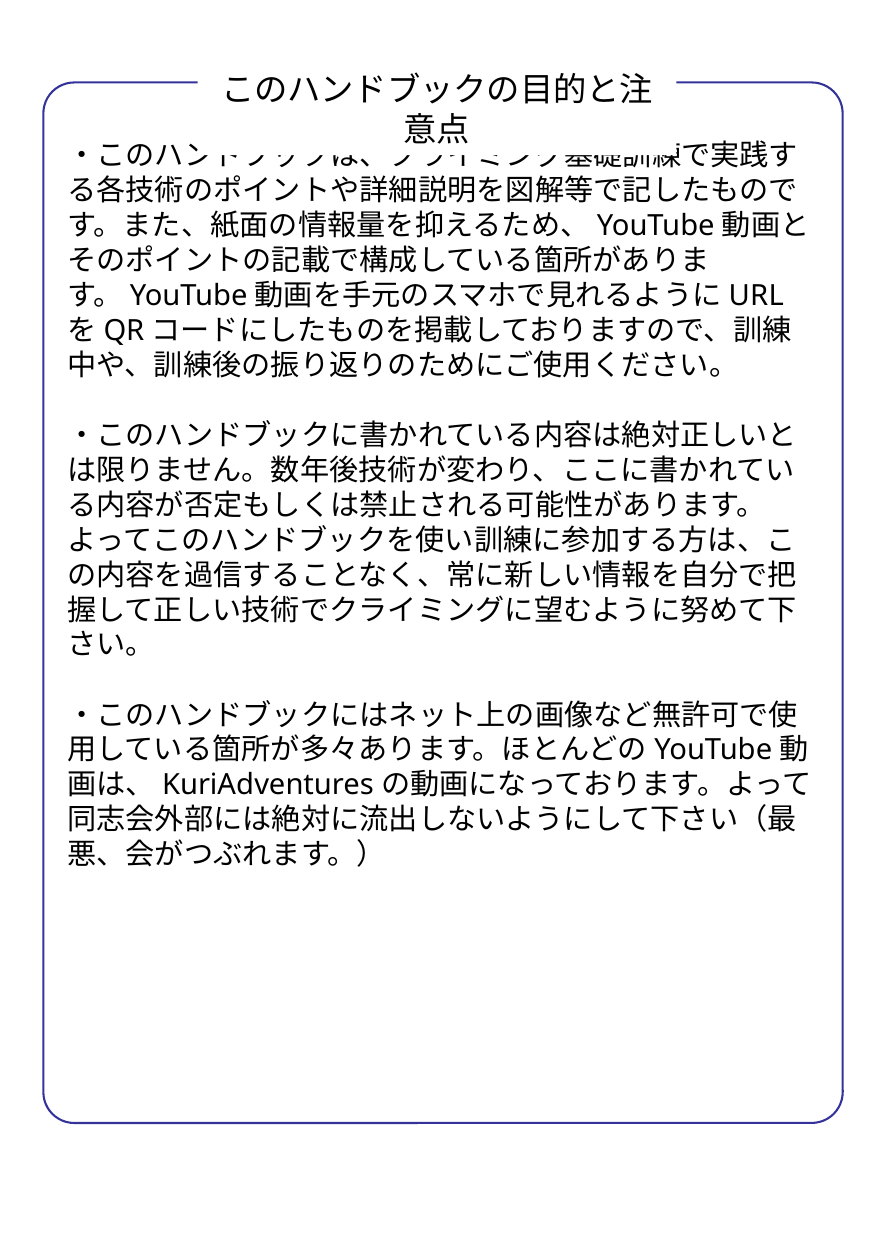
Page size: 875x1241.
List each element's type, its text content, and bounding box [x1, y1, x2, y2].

text_box ・このハンドブックは、クライミング基礎訓練で実践する各技術のポイントや詳細説明を図解等で記したものです。また、紙面の情報量を抑えるため、YouTube動画とそのポイントの記載で構成している箇所があります。YouTube動画を手元のスマホで見れるようにURLをQRコードにしたものを掲載しておりますので、訓練中や、訓練後の振り返りのためにご使用ください。 ・このハンドブックに書かれている内容は絶対正しいとは限りません。数年後技術が変わり、ここに書かれている内容が否定もしくは禁止される可能性があります。よってこのハンドブックを使い訓練に参加する方は、この内容を過信することなく、常に新しい情報を自分で把握して正しい技術でクライミングに望むように努めて下さい。 ・このハンドブックにはネット上の画像など無許可で使用している箇所が多々あります。ほとんどのYouTube動画は、KuriAdventuresの動画になっております。よって同志会外部には絶対に流出しないようにして下さい（最悪、会がつぶれます。） [42, 81, 844, 1125]
text_box このハンドブックの目的と注意点 [197, 60, 677, 156]
